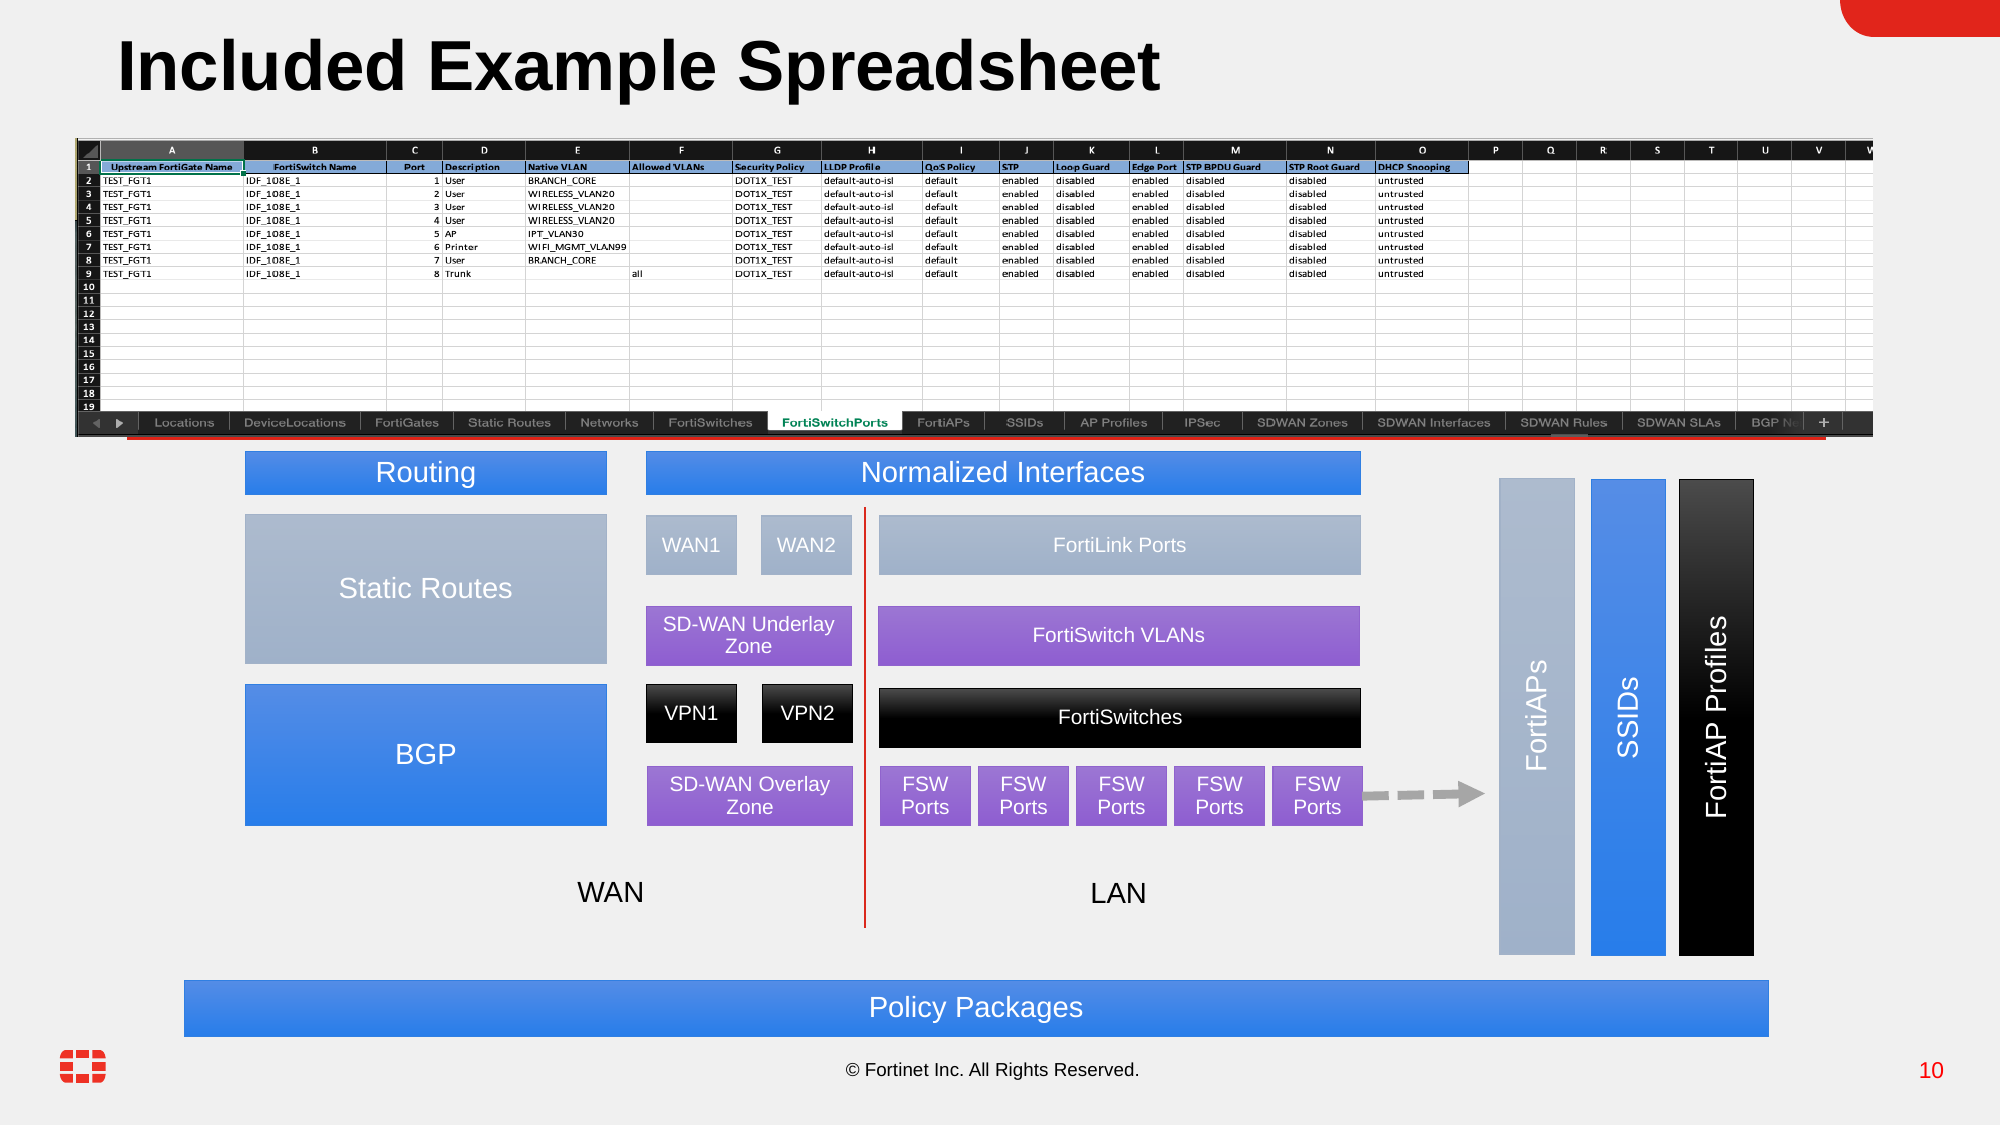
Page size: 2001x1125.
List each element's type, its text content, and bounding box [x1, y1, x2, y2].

text_box FSW Ports [880, 766, 971, 826]
text_box FSW Ports [1174, 766, 1265, 826]
picture [75, 138, 1873, 437]
text_box FortiSwitches [879, 688, 1361, 748]
text_box FortiAPs [1499, 478, 1575, 955]
text_box WAN1 [646, 515, 737, 575]
text_box FortiAP Profiles [1679, 479, 1754, 956]
text_box FSW Ports [978, 766, 1069, 826]
text_box FSW Ports [1272, 766, 1363, 826]
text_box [1362, 793, 1485, 797]
text_box FortiSwitch VLANs [878, 606, 1360, 666]
text_box WAN2 [761, 515, 852, 575]
text_box Normalized Interfaces [646, 451, 1361, 495]
text_box Static Routes [245, 514, 607, 664]
title Included Example Spreadsheet [102, 11, 1273, 124]
text_box LAN [1045, 869, 1192, 918]
text_box Policy Packages [184, 980, 1769, 1037]
text_box Routing [245, 451, 607, 495]
text_box SD-WAN Overlay Zone [647, 766, 853, 826]
text_box WAN [537, 869, 684, 918]
text_box [980, 1026, 1012, 1075]
text_box FSW Ports [1076, 766, 1167, 826]
text_box VPN1 [646, 684, 737, 743]
text_box SD-WAN Underlay Zone [646, 606, 852, 666]
text_box FortiLink Ports [879, 515, 1361, 575]
text_box VPN2 [762, 684, 853, 743]
text_box BGP [245, 684, 607, 826]
text_box SSIDs [1591, 479, 1666, 956]
